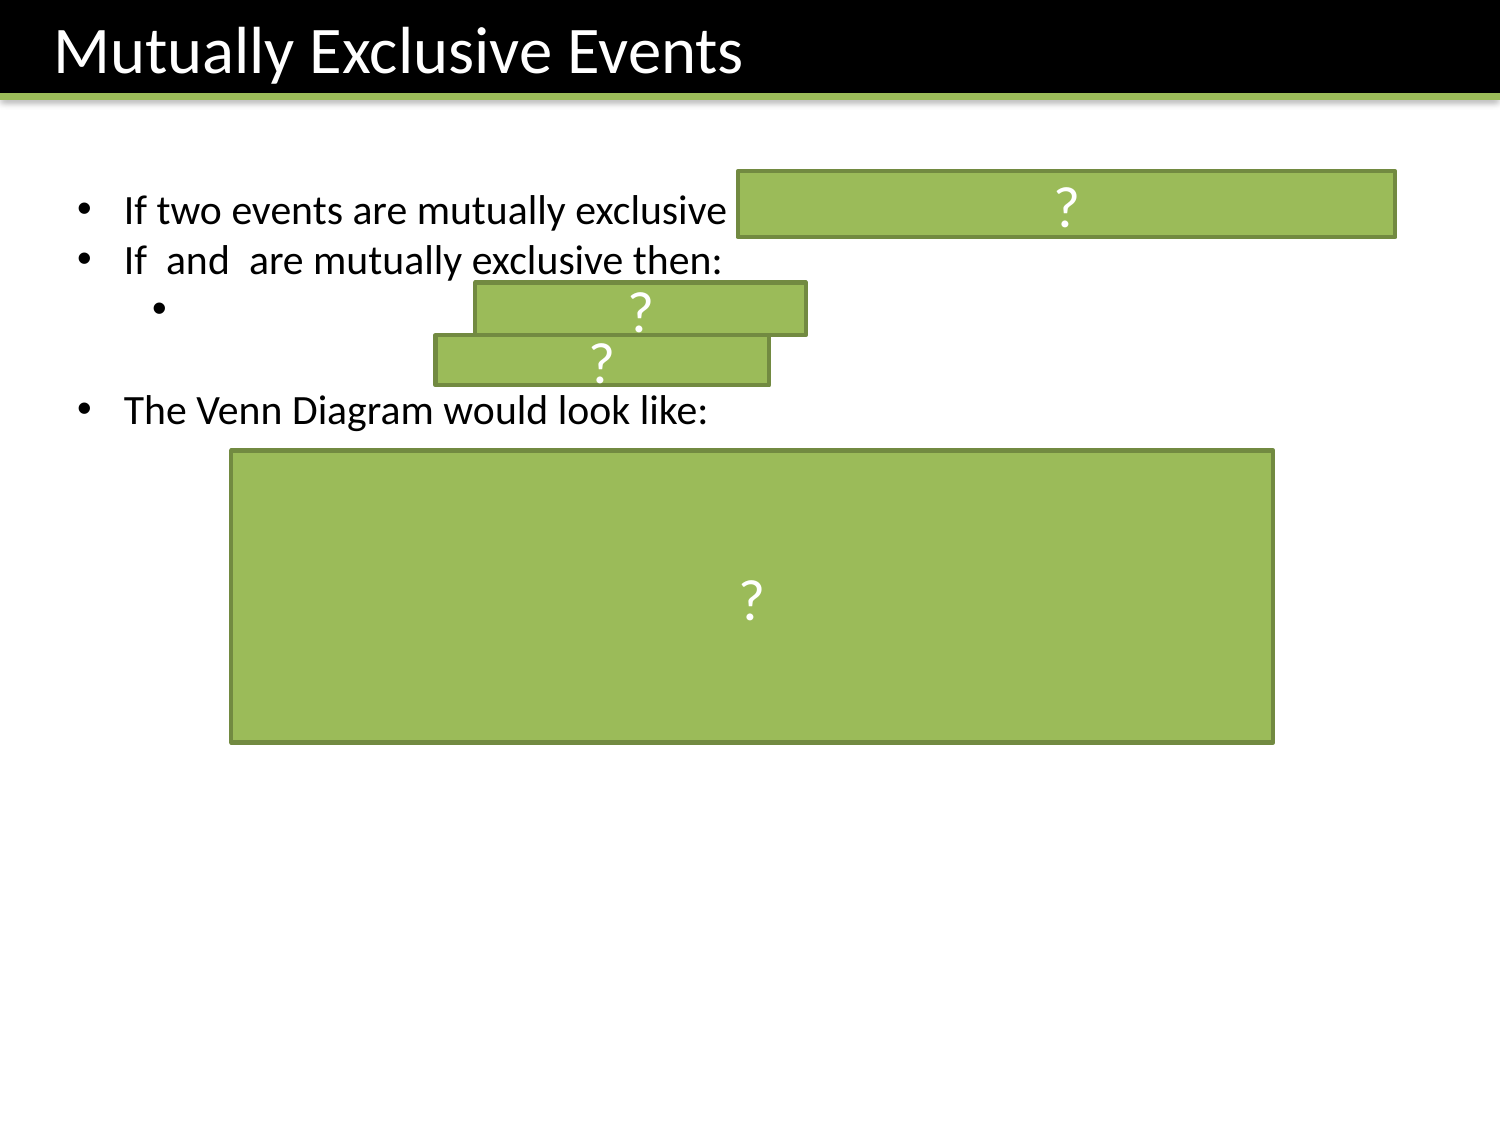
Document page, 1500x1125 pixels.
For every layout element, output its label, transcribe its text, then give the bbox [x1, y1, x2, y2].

text_box ? [229, 448, 1275, 745]
text_box ? [736, 169, 1397, 239]
text_box ? [433, 333, 771, 387]
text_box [0, 0, 1500, 99]
text_box ? [473, 280, 808, 337]
